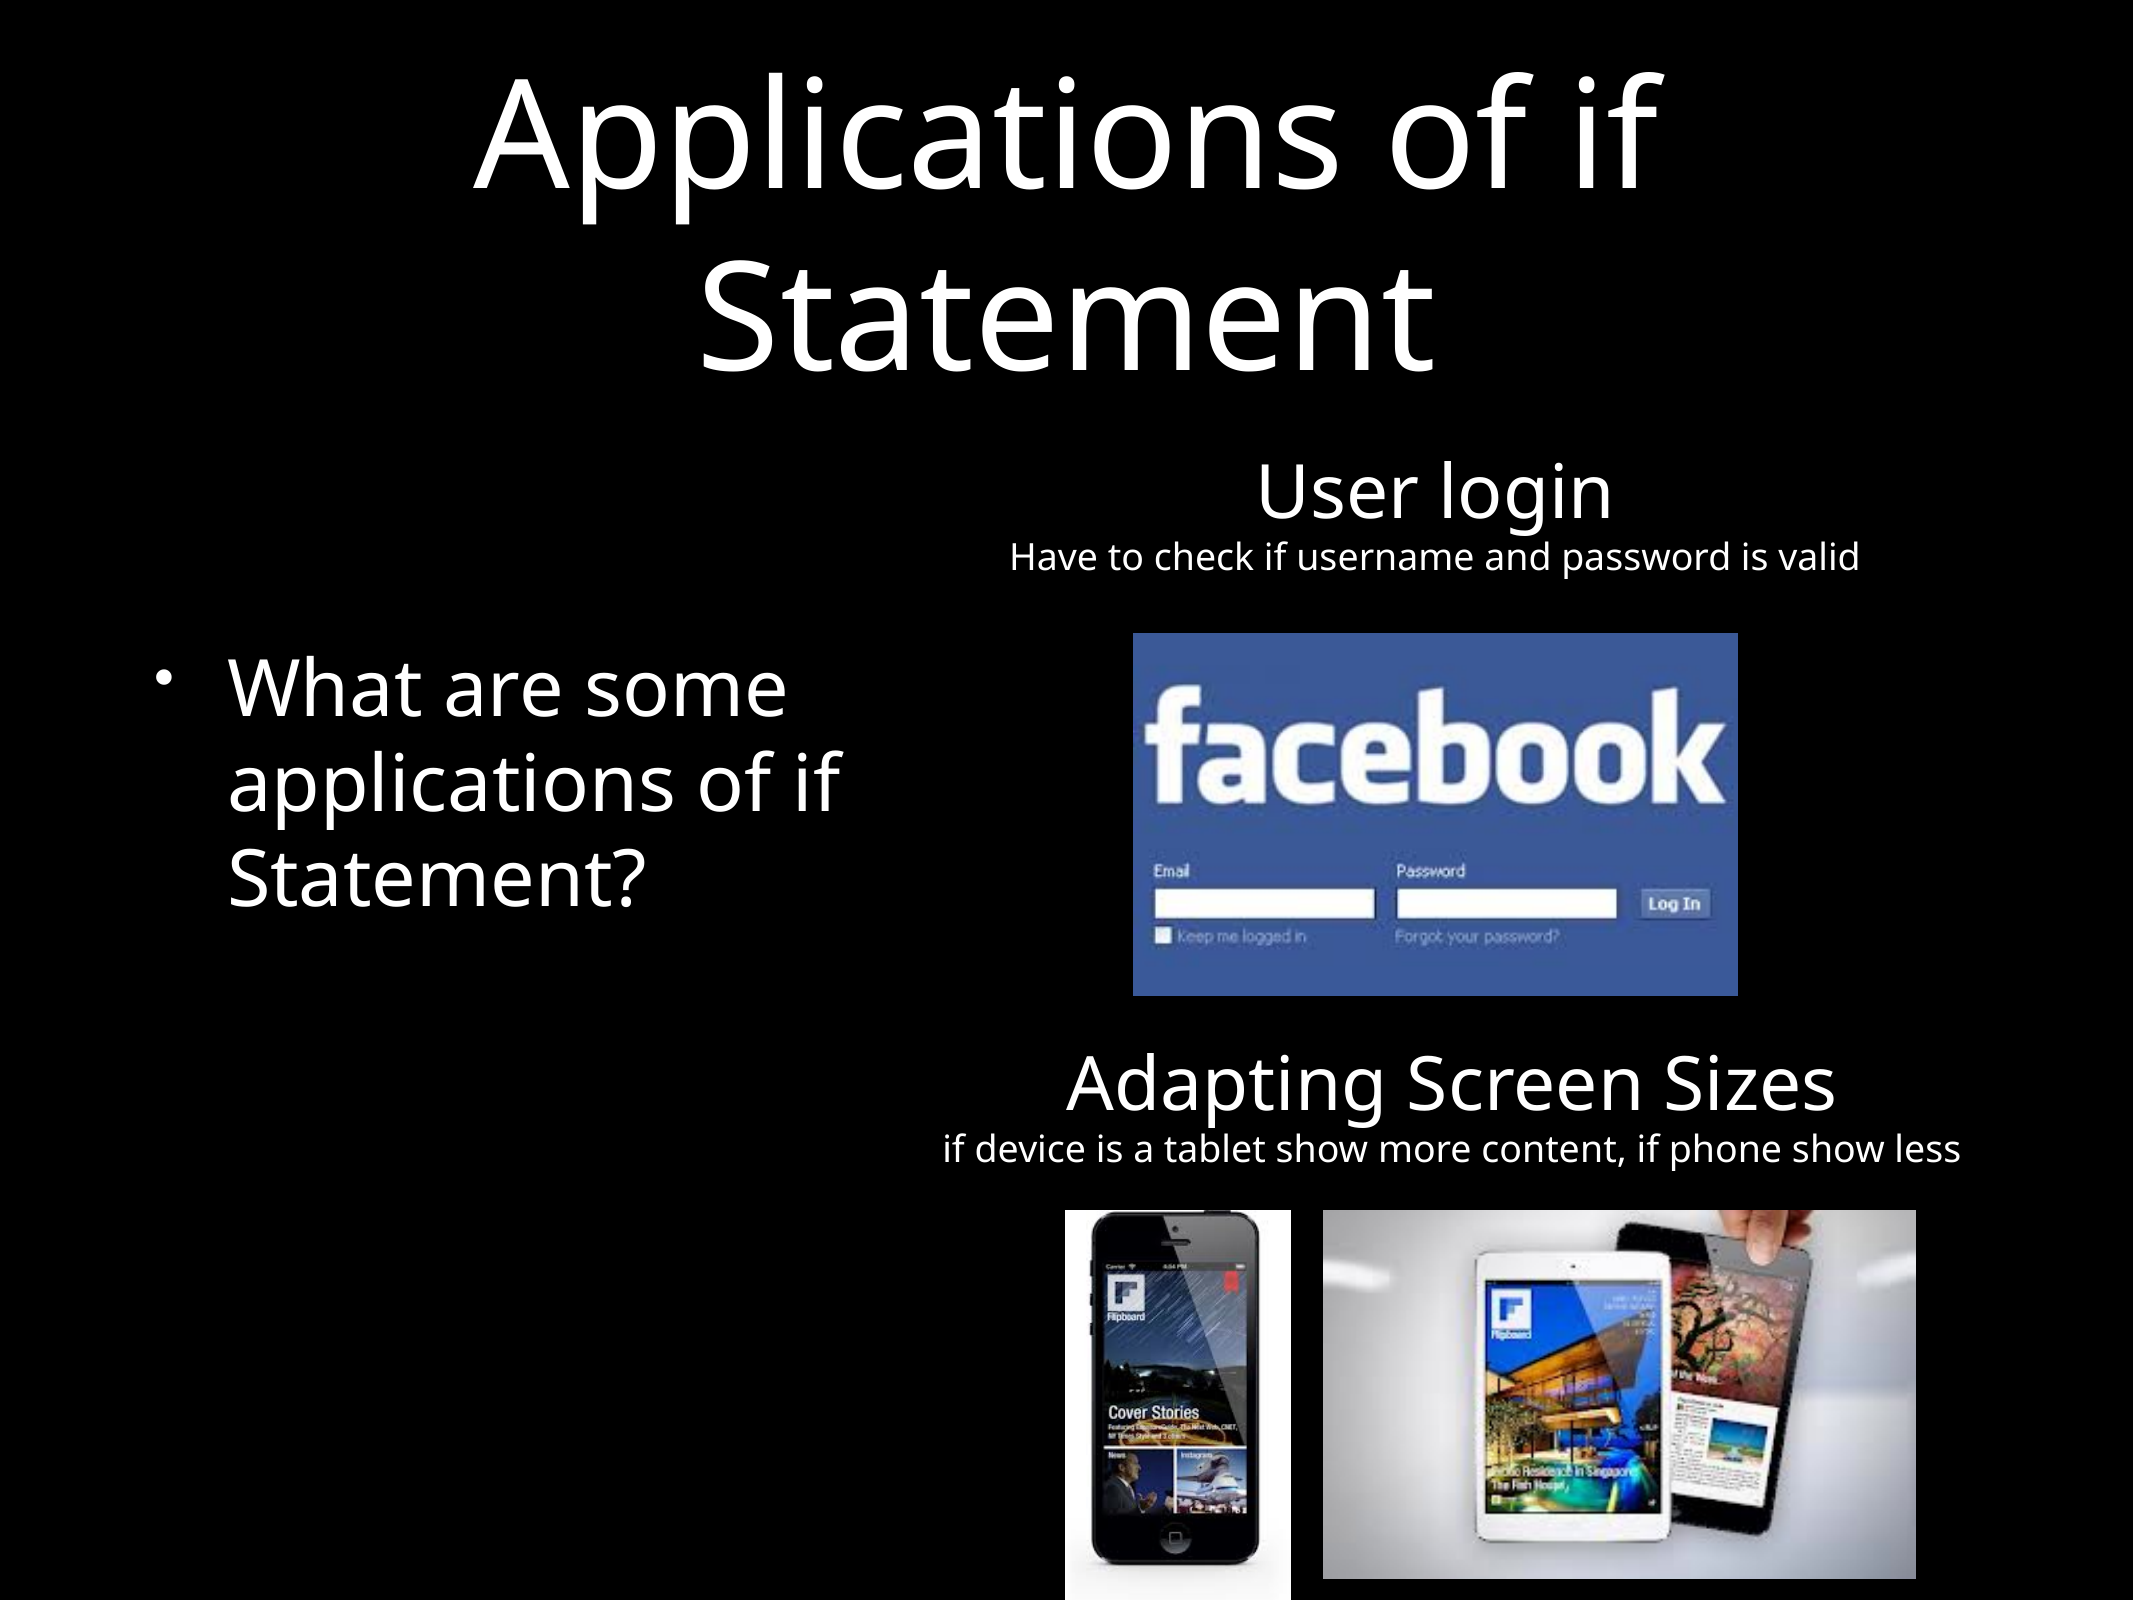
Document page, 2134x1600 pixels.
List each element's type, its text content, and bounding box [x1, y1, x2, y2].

text_box Adapting Screen Sizes if device is a tablet show more content, if phone show less [942, 1035, 1963, 1171]
picture [1065, 1209, 1291, 1600]
text_box User login Have to check if username and password is valid [1000, 434, 1870, 587]
picture [1323, 1209, 1916, 1579]
title Applications of if Statement [155, 34, 1978, 403]
picture [1133, 632, 1738, 996]
list What are some applications of if Statement? [153, 445, 951, 1480]
